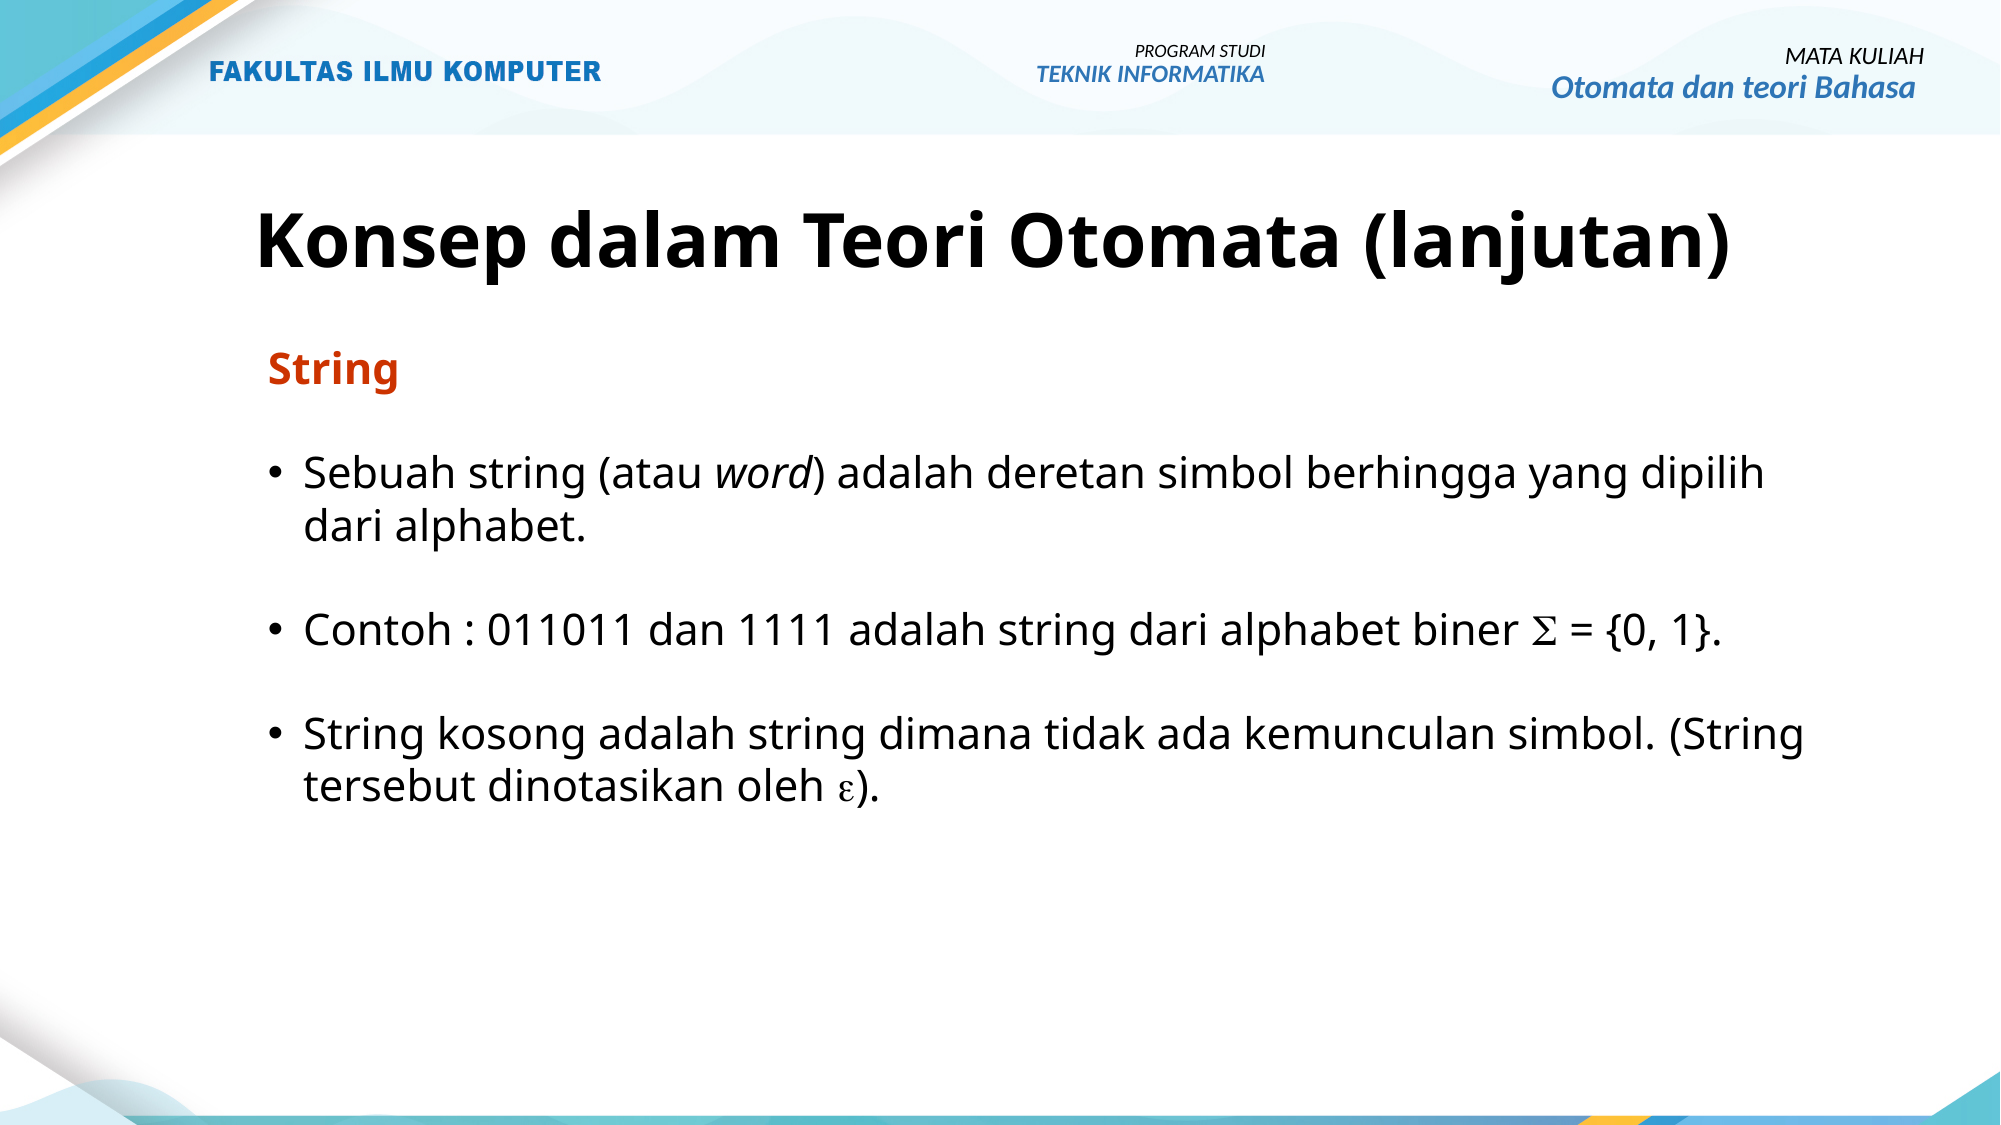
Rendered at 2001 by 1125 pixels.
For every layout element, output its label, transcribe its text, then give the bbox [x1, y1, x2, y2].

text_box MATA KULIAH Otomata dan teori Bahasa [1374, 35, 1940, 147]
text_box PROGRAM STUDI TEKNIK INFORMATIKA [904, 33, 1281, 118]
picture [0, 0, 2000, 1125]
title Konsep dalam Teori Otomata (lanjutan) [252, 141, 1852, 332]
list String Sebuah string (atau word) adalah deretan simbol berhingga yang dipilih dari alphabet. Contoh : 011011 dan 1111 adalah string dari alphabet biner  = {0, 1}. String kosong adalah string dimana tidak ada kemunculan simbol. (String tersebut dinotasikan oleh ). [252, 333, 1852, 822]
